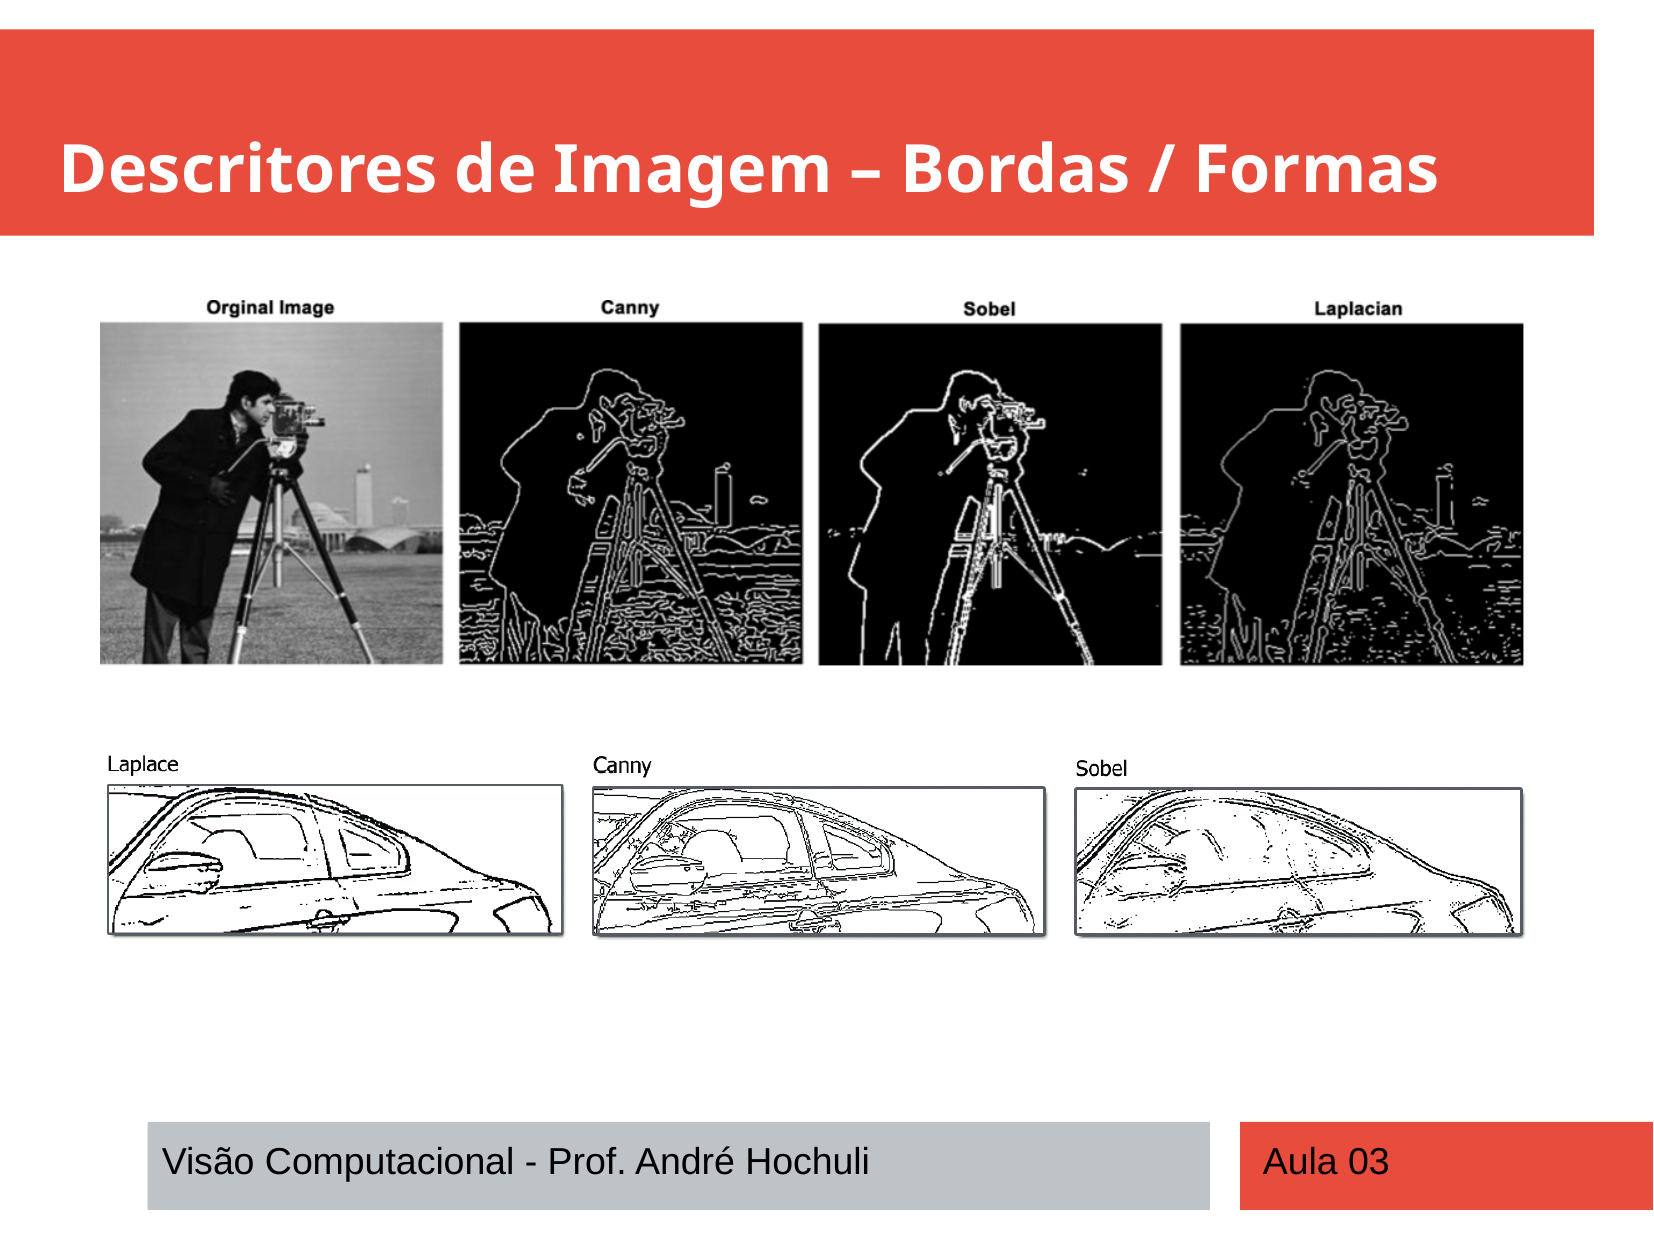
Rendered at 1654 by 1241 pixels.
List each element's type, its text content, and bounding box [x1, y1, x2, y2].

text_box Visão Computacional - Prof. André Hochuli [147, 1129, 1205, 1189]
picture [100, 748, 1527, 941]
text_box Descritores de Imagem – Bordas / Formas [58, 58, 1594, 206]
text_box Aula 03 [1248, 1129, 1623, 1189]
text_box [32, 277, 1594, 832]
picture [100, 299, 1527, 669]
